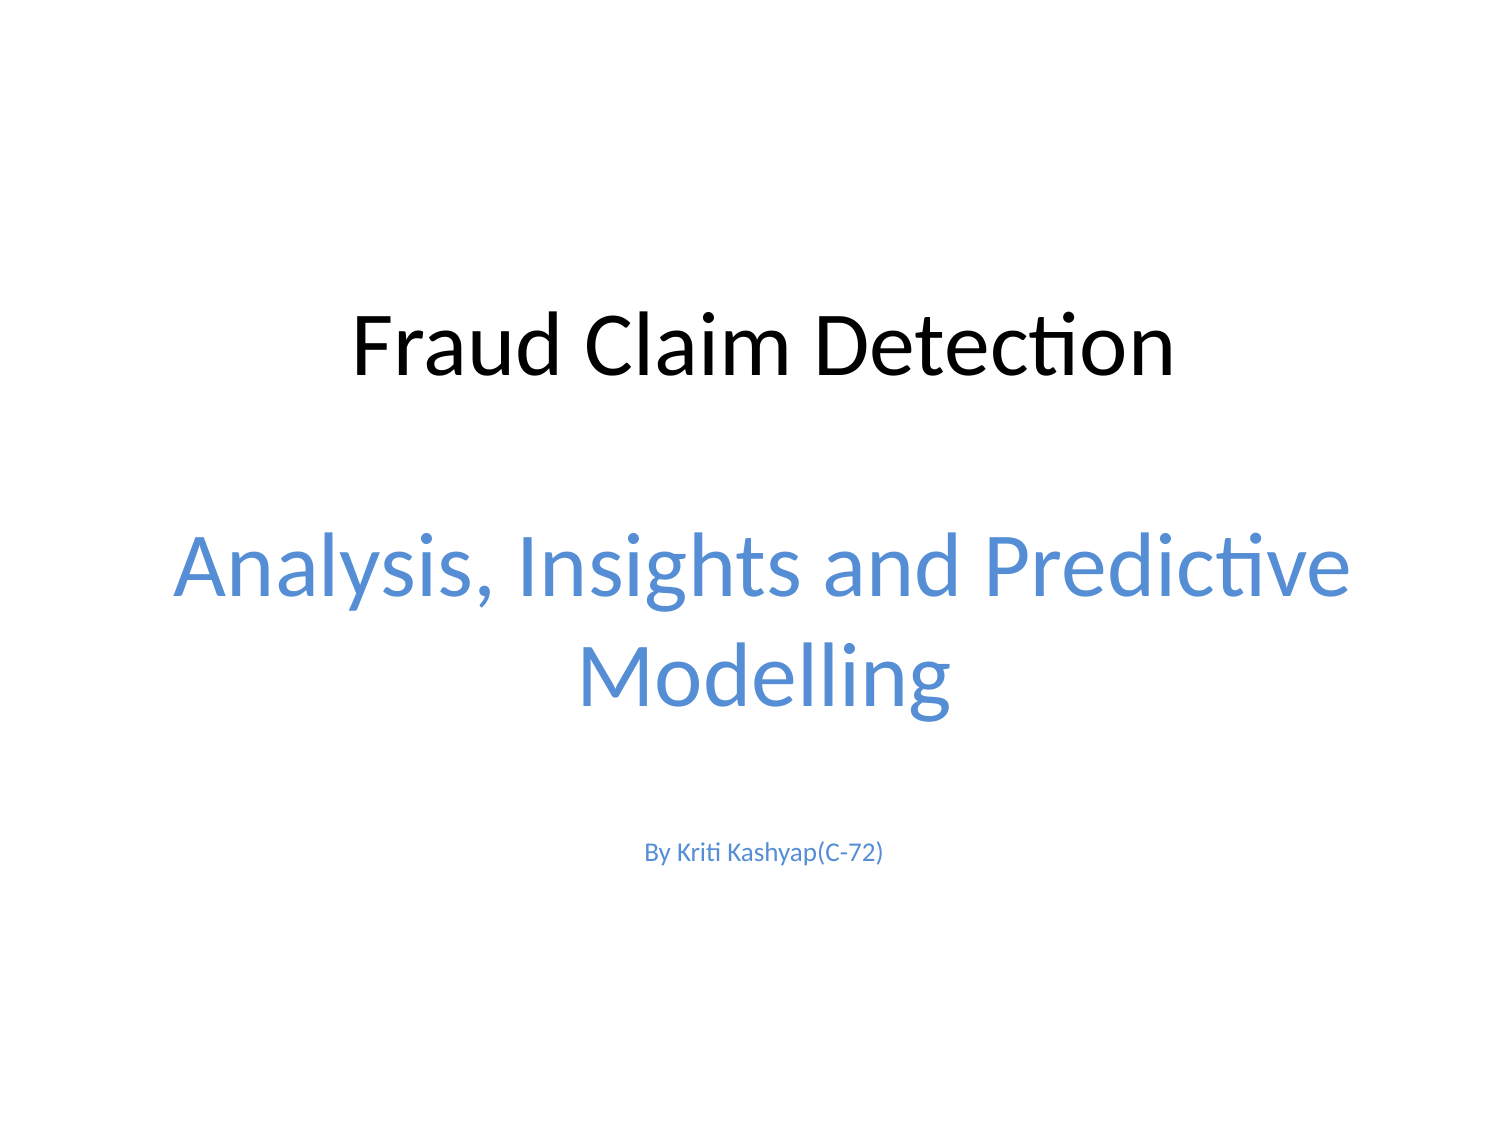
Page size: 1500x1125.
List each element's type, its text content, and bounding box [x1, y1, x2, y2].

title Fraud Claim Detection Analysis, Insights and Predictive Modelling By Kriti Kashyap(C-72) [68, 223, 1460, 928]
